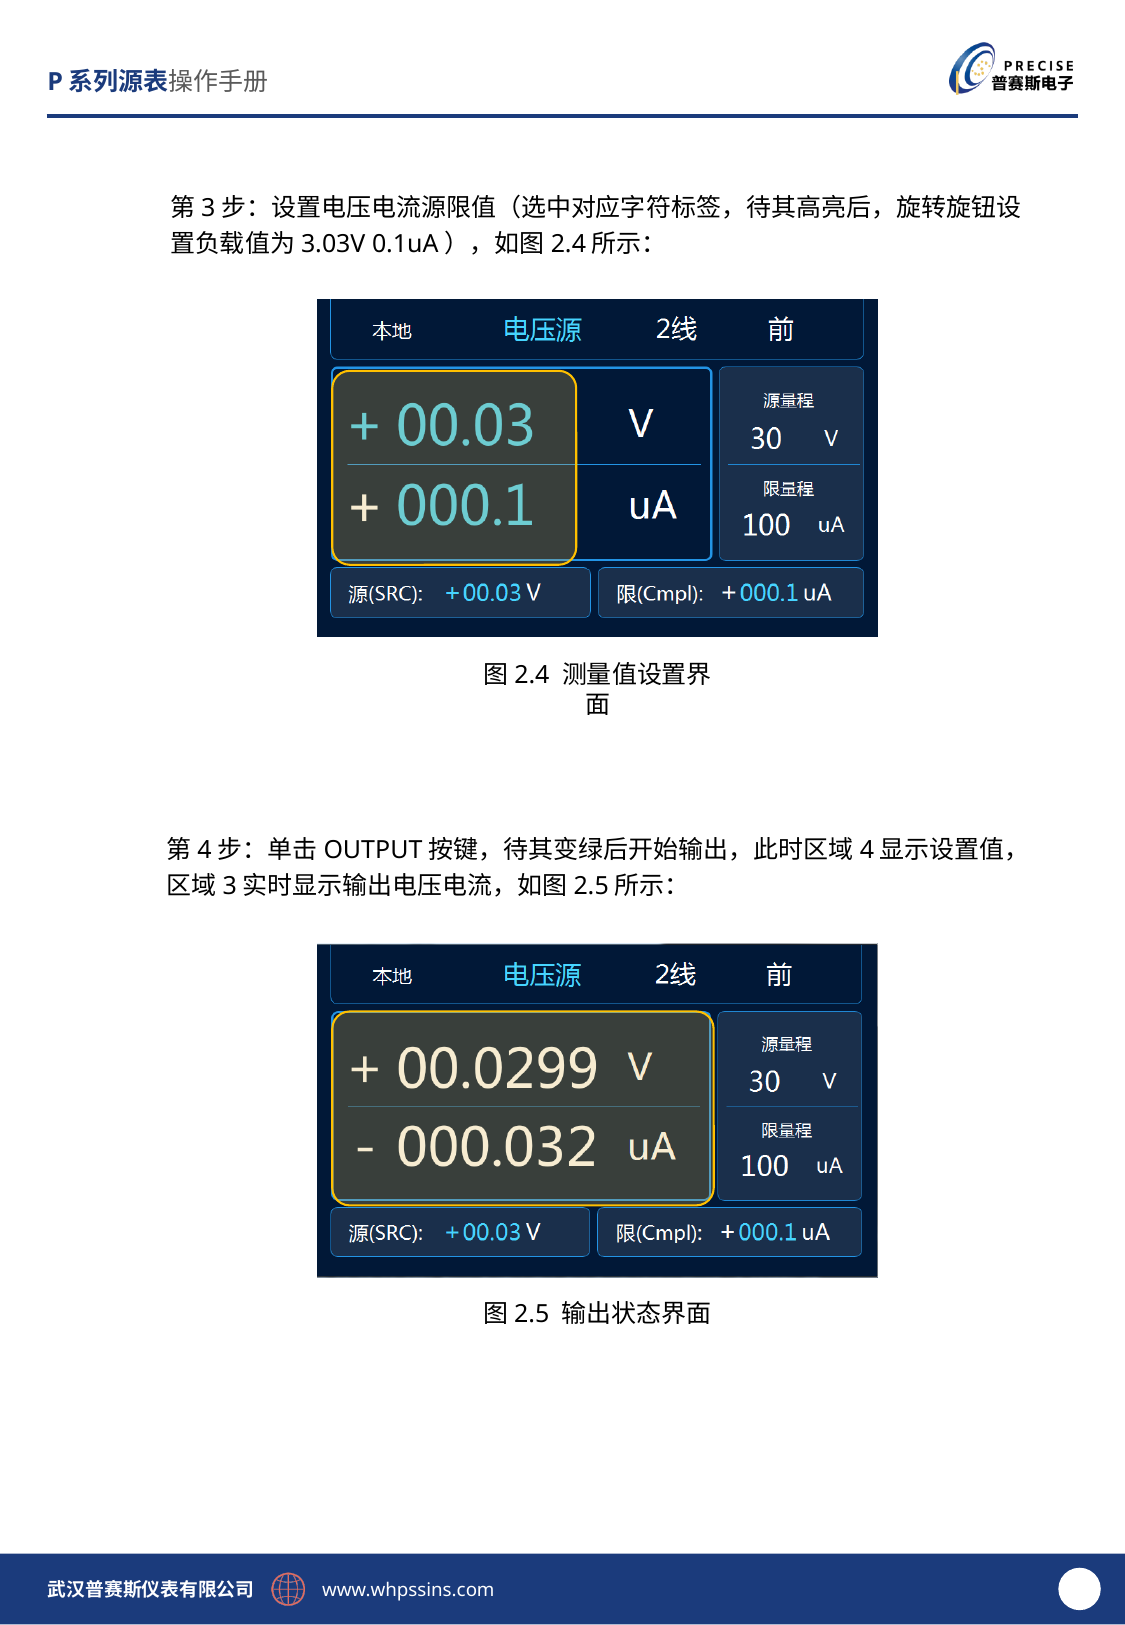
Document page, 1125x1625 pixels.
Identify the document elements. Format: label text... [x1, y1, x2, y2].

picture [317, 299, 878, 637]
text_box 图2.4 测量值设置界面 [458, 650, 738, 726]
picture [271, 1572, 305, 1606]
picture [317, 943, 878, 1278]
text_box 第4步：单击OUTPUT按键，待其变绿后开始输出，此时区域4显示设置值，区域3实时显示输出电压电流，如图2.5所示： [136, 803, 1072, 923]
picture [949, 42, 1073, 95]
slide_number [1039, 1569, 1122, 1614]
text_box 图2.5 输出状态界面 [458, 1290, 737, 1336]
text_box 第3步：设置电压电流源限值（选中对应字符标签，待其高亮后，旋转旋钮设置负载值为3.03V 0.1uA），如图2.4所示： [140, 161, 1071, 281]
